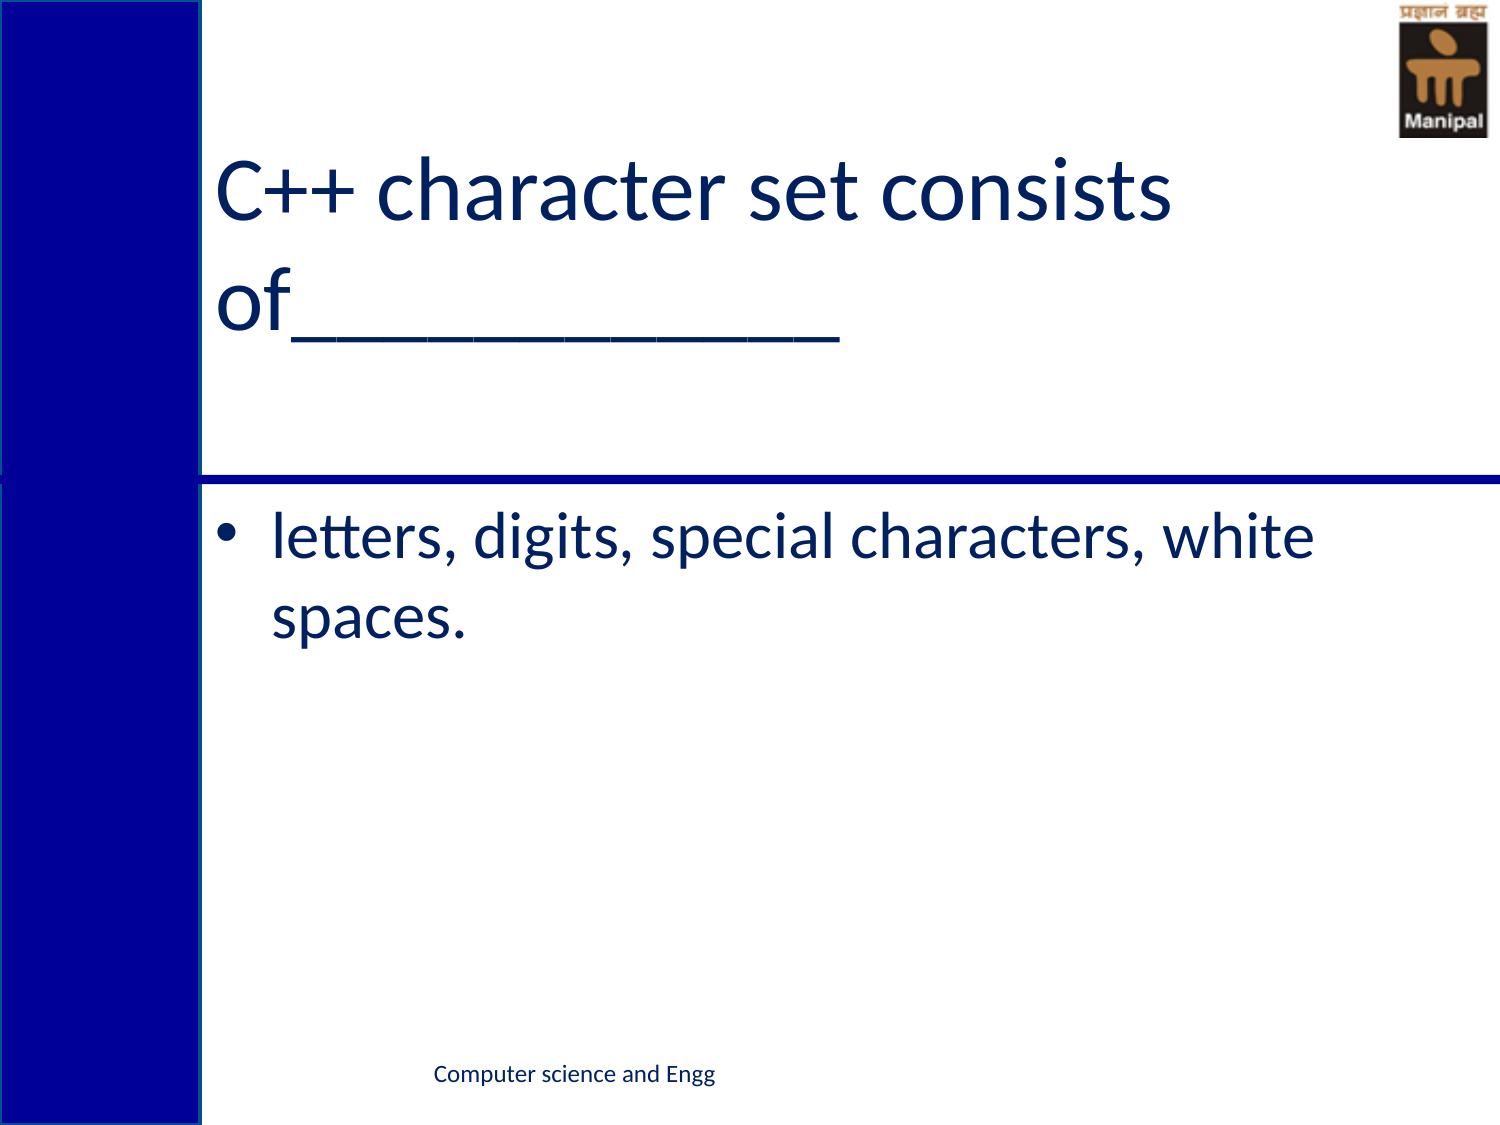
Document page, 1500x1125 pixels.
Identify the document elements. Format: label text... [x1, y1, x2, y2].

title C++ character set consists of____________ [200, 3, 1400, 475]
list letters, digits, special characters, white spaces. [200, 484, 1500, 1025]
footer Computer science and Engg [212, 1042, 938, 1103]
picture [1398, 0, 1494, 138]
